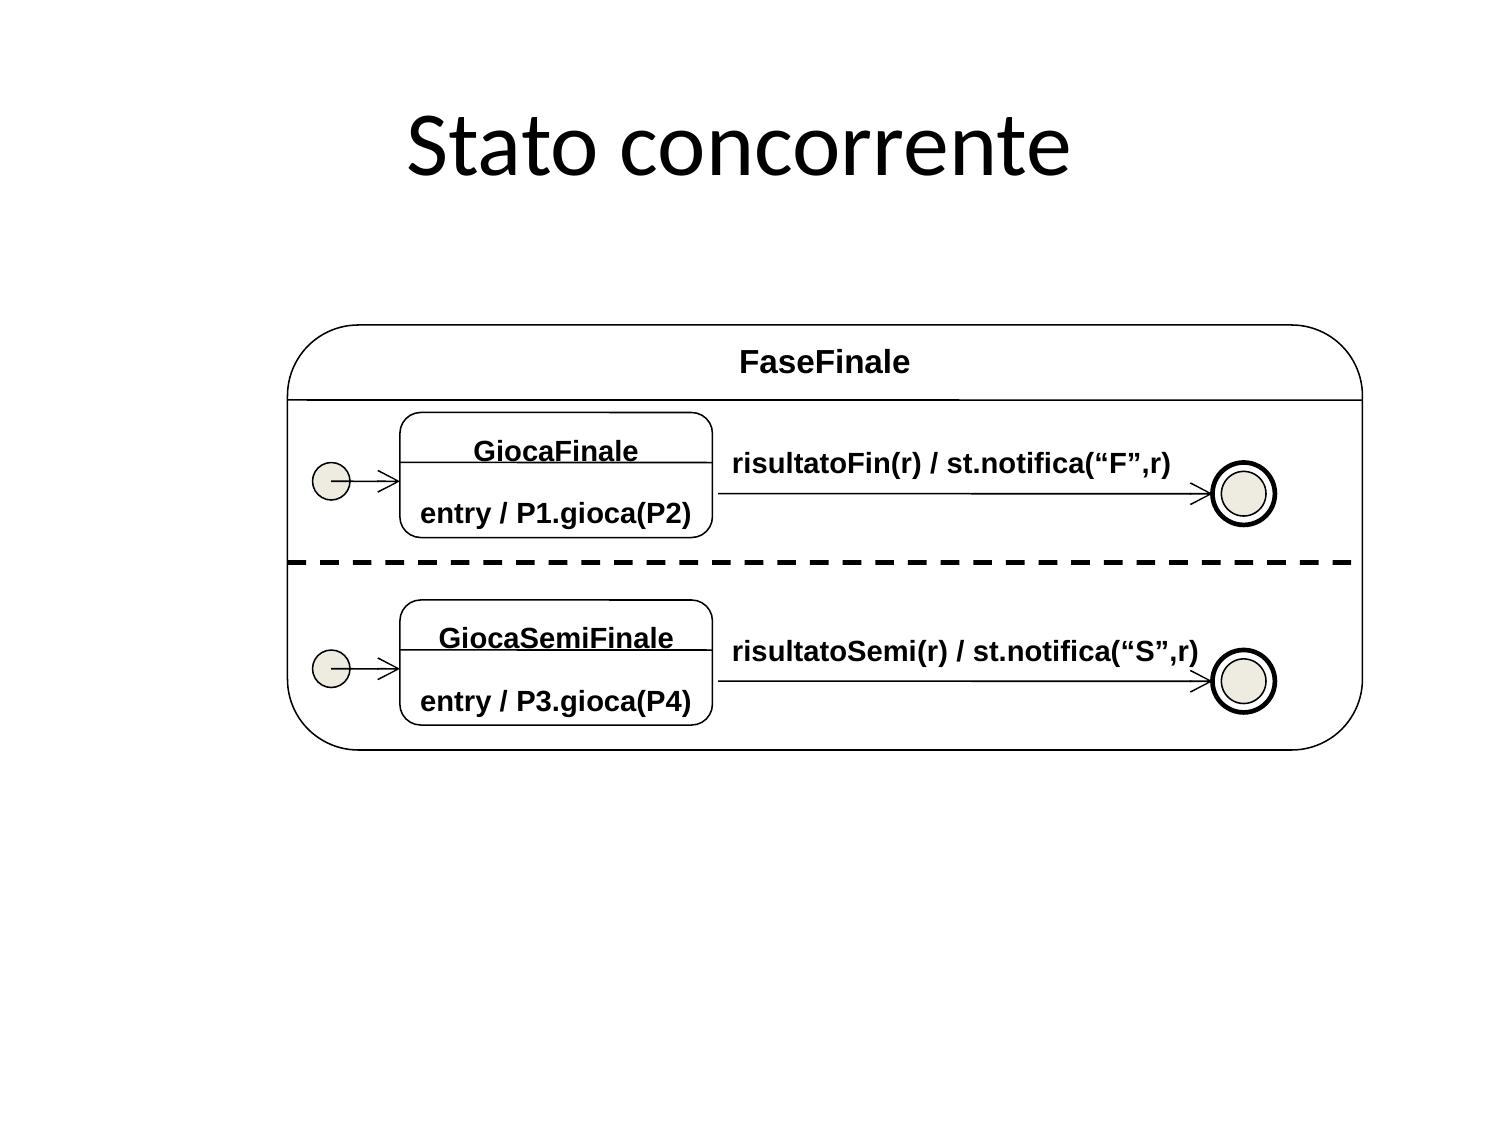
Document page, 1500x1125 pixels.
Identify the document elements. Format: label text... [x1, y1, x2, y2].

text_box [287, 324, 1363, 751]
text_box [312, 599, 1276, 726]
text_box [312, 412, 1276, 538]
title Stato concorrente [75, 45, 1425, 233]
